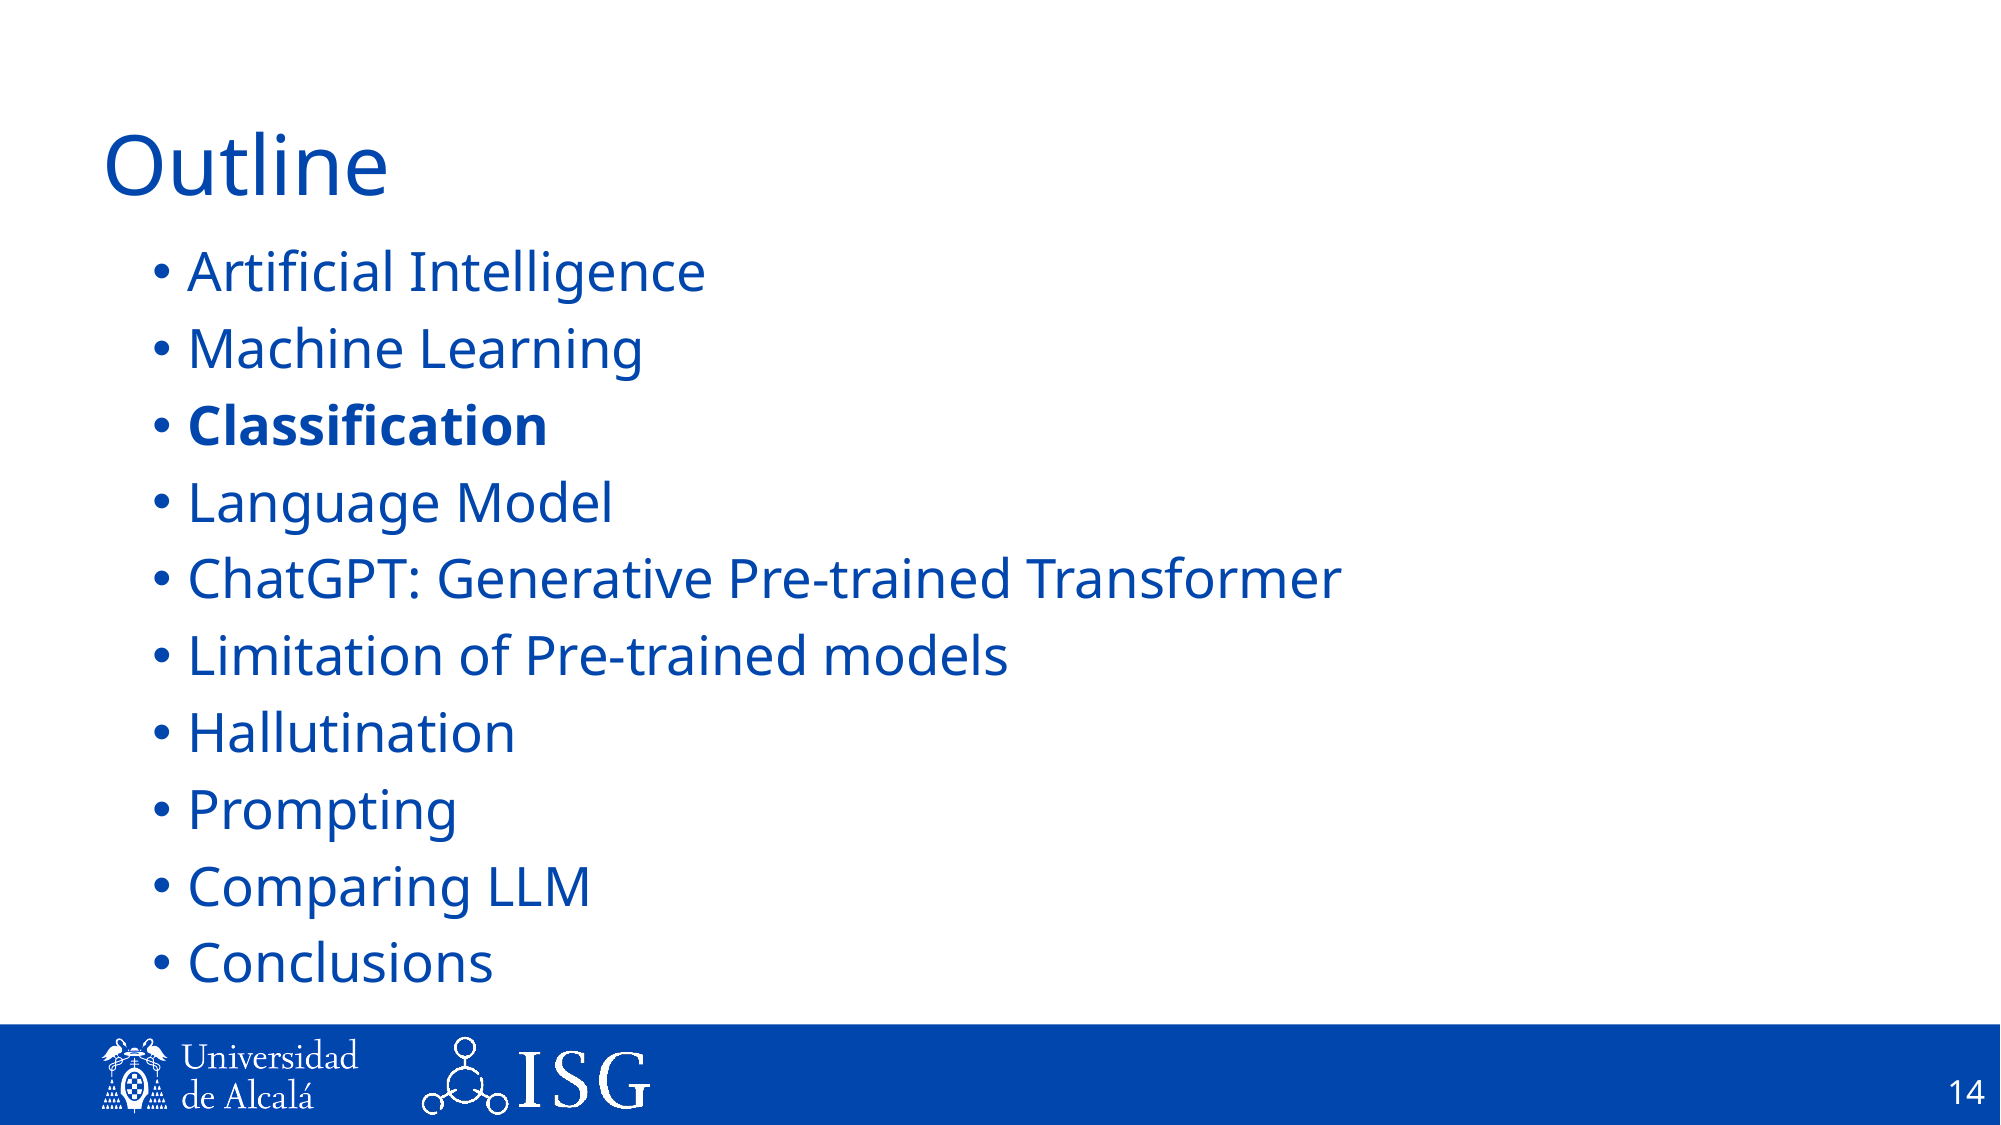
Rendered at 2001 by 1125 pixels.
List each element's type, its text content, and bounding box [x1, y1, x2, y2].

title Outline [87, 59, 1863, 278]
picture [420, 1035, 651, 1116]
picture [87, 1026, 373, 1125]
list Artificial Intelligence Machine Learning Classification Language Model ChatGPT: Generative Pre-trained Transformer Limitation of Pre-trained models Hallutination Prompting Comparing LLM Conclusions [137, 237, 1863, 1003]
